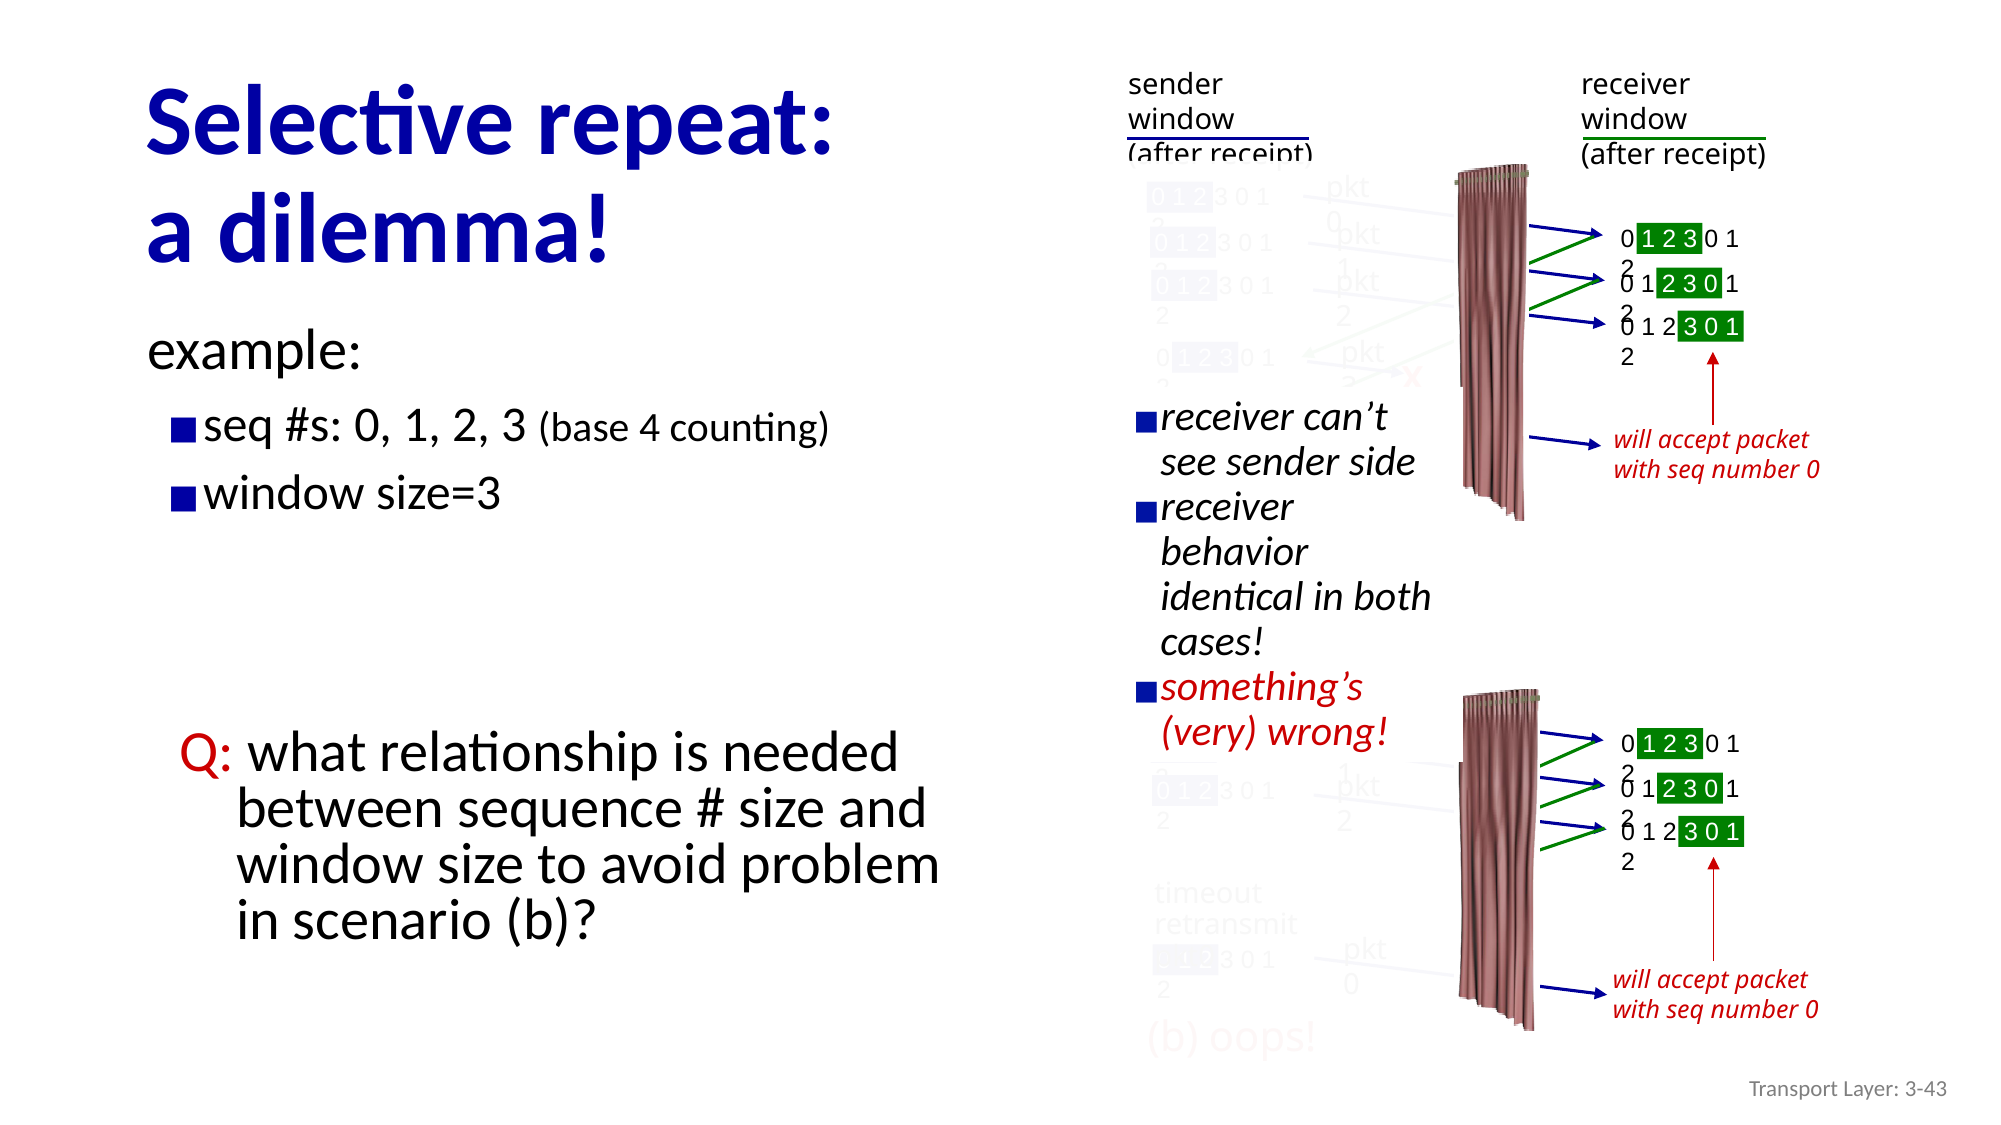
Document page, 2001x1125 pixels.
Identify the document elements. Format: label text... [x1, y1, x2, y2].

text_box example: seq #s: 0, 1, 2, 3 (base 4 counting) window size=3 [130, 311, 1036, 530]
text_box Q: what relationship is needed between sequence # size and window size to avoid problem in scenario (b)? [164, 647, 992, 1035]
slide_number Transport Layer: 3-‹#› [1512, 1056, 1963, 1117]
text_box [1084, 160, 1540, 1074]
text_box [1112, 57, 1837, 492]
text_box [1544, 665, 1836, 1032]
title Selective repeat: a dilemma! [130, 66, 1107, 286]
